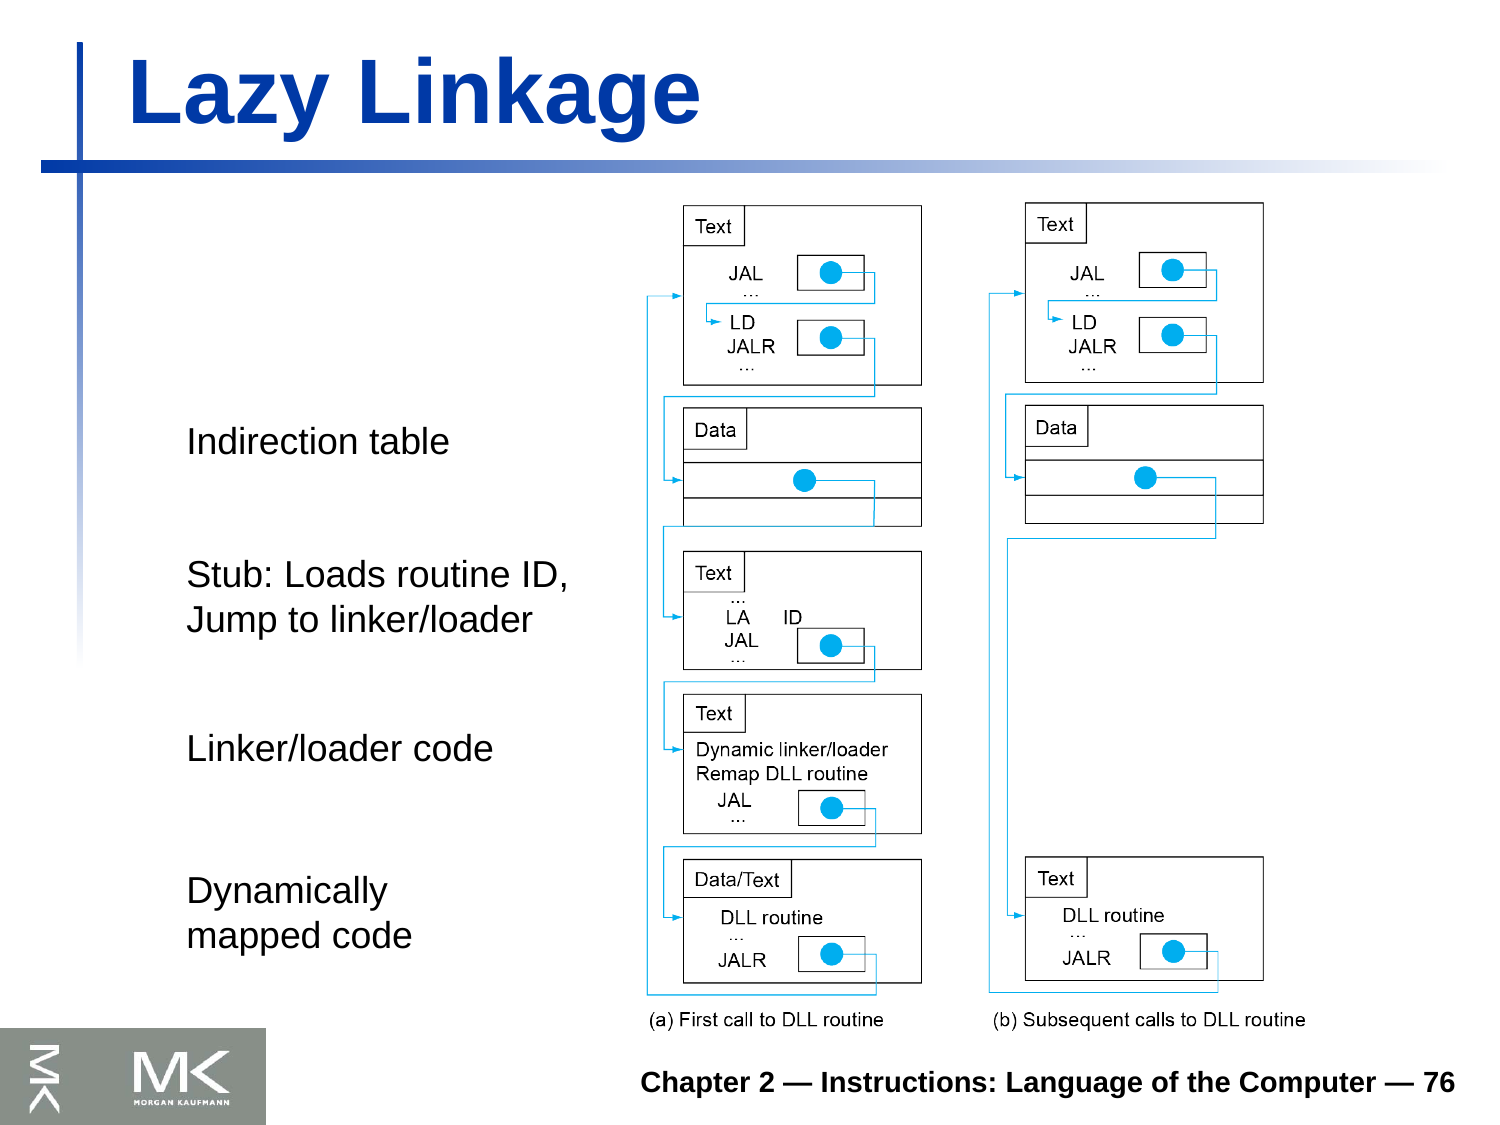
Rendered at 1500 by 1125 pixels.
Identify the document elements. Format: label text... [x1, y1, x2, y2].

text_box Linker/loader code [171, 716, 509, 777]
text_box Stub: Loads routine ID, Jump to linker/loader [171, 542, 585, 647]
picture [0, 1028, 266, 1125]
footer Chapter 2 — Instructions: Language of the Computer — 76 [277, 1046, 1471, 1106]
picture [646, 201, 1306, 1033]
text_box Dynamically mapped code [171, 858, 428, 964]
text_box Indirection table [171, 409, 466, 470]
title Lazy Linkage [112, 23, 1468, 149]
